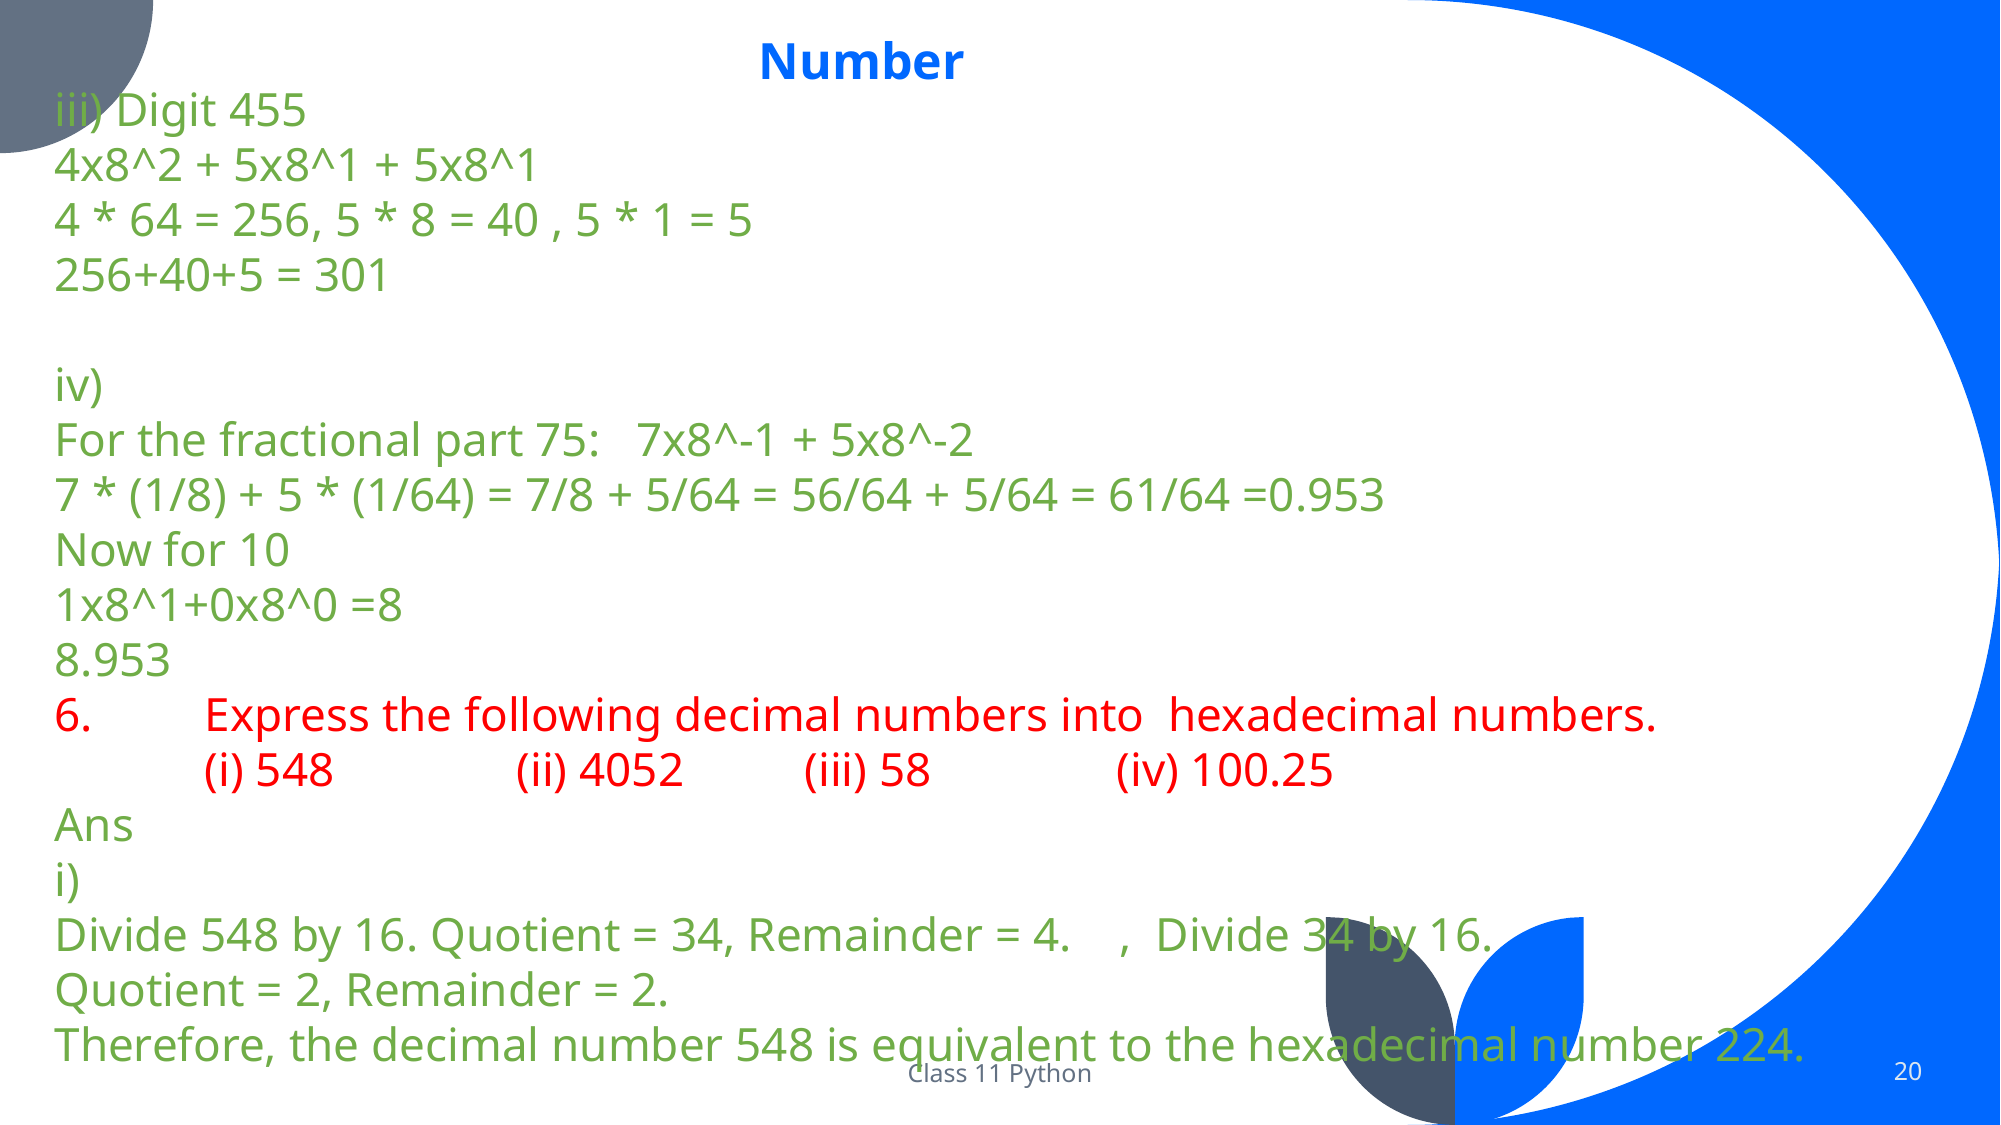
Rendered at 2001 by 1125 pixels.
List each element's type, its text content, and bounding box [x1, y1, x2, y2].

text_box Number [145, 22, 1578, 73]
text_box iii) Digit 455 4x8^2 + 5x8^1 + 5x8^1 4 * 64 = 256, 5 * 8 = 40 , 5 * 1 = 5 256+40+5 = 301 iv) For the fractional part 75: 7x8^-1 + 5x8^-2 7 * (1/8) + 5 * (1/64) = 7/8 + 5/64 = 56/64 + 5/64 = 61/64 =0.953 Now for 10 1x8^1+0x8^0 =8 8.953 6. Express the following decimal numbers into hexadecimal numbers. (i) 548 (ii) 4052 (iii) 58 (iv) 100.25 Ans i) Divide 548 by 16. Quotient = 34, Remainder = 4. , Divide 34 by 16. Quotient = 2, Remainder = 2. Therefore, the decimal number 548 is equivalent to the hexadecimal number 224. [39, 73, 1961, 1125]
